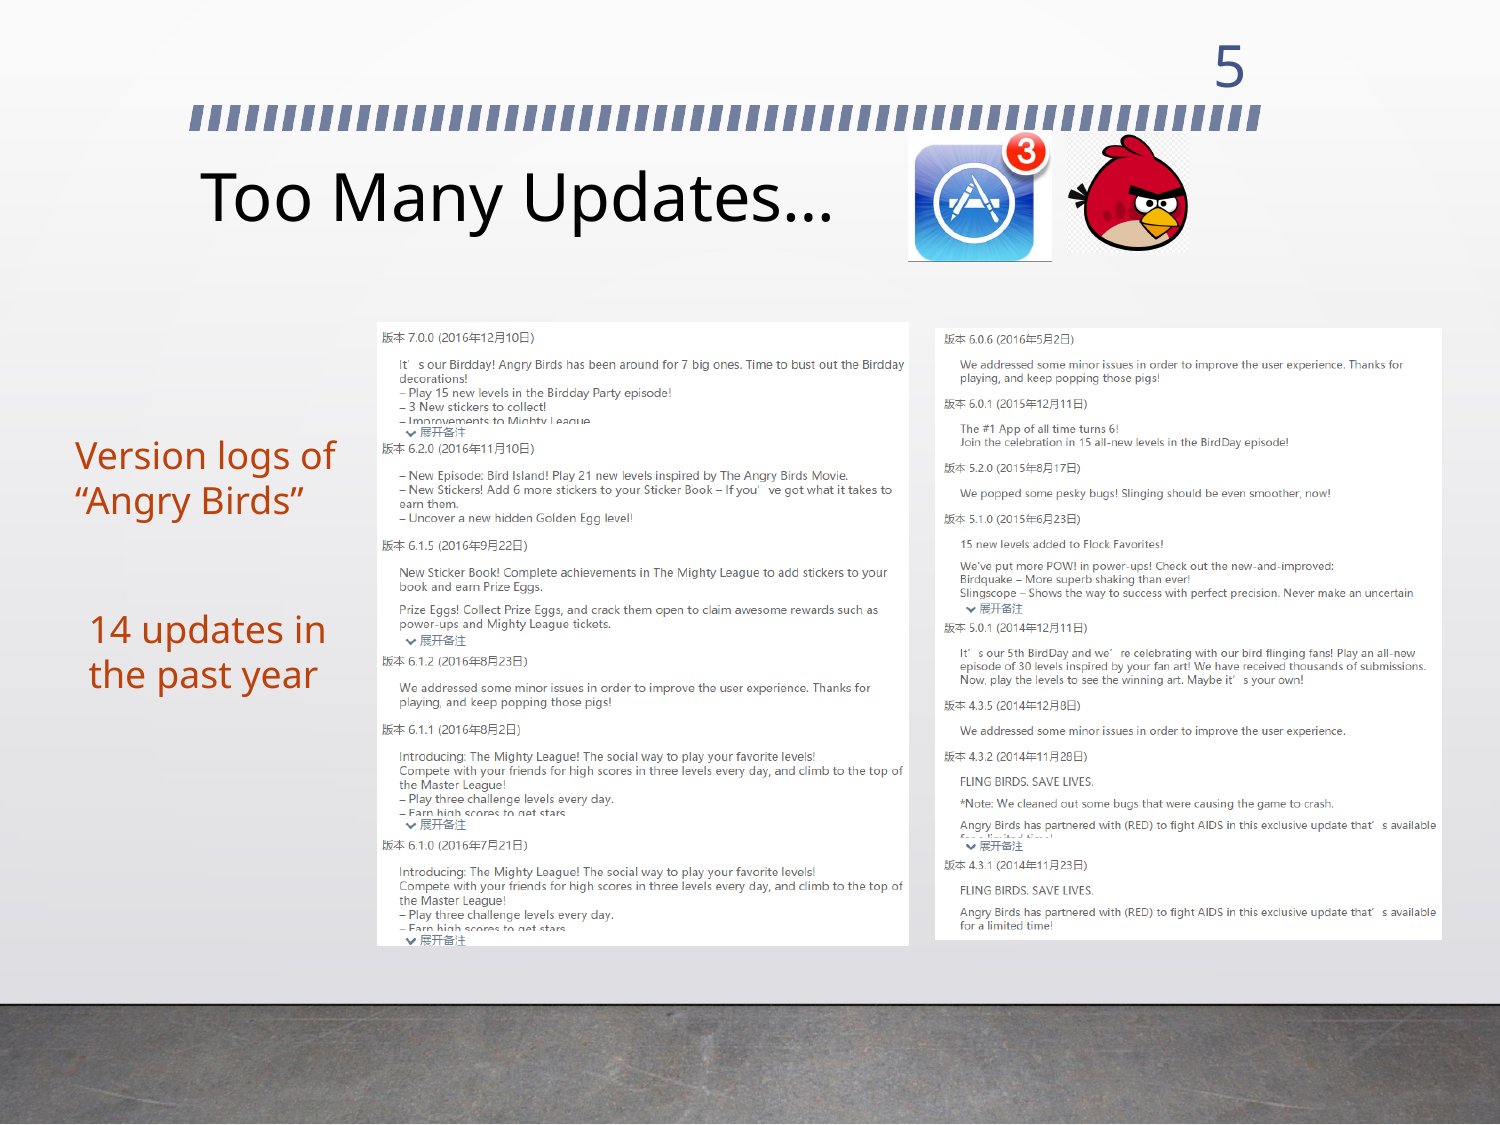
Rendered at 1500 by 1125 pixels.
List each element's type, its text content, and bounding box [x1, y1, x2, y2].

slide_number 5 [1130, 21, 1262, 105]
picture [377, 322, 909, 946]
title Too Many Updates… [185, 156, 1264, 329]
picture [0, 1004, 1500, 1124]
picture [908, 129, 1052, 262]
picture [934, 328, 1442, 940]
text_box 14 updates in the past year [73, 598, 377, 704]
text_box Version logs of “Angry Birds” [60, 424, 377, 530]
picture [1066, 133, 1189, 253]
